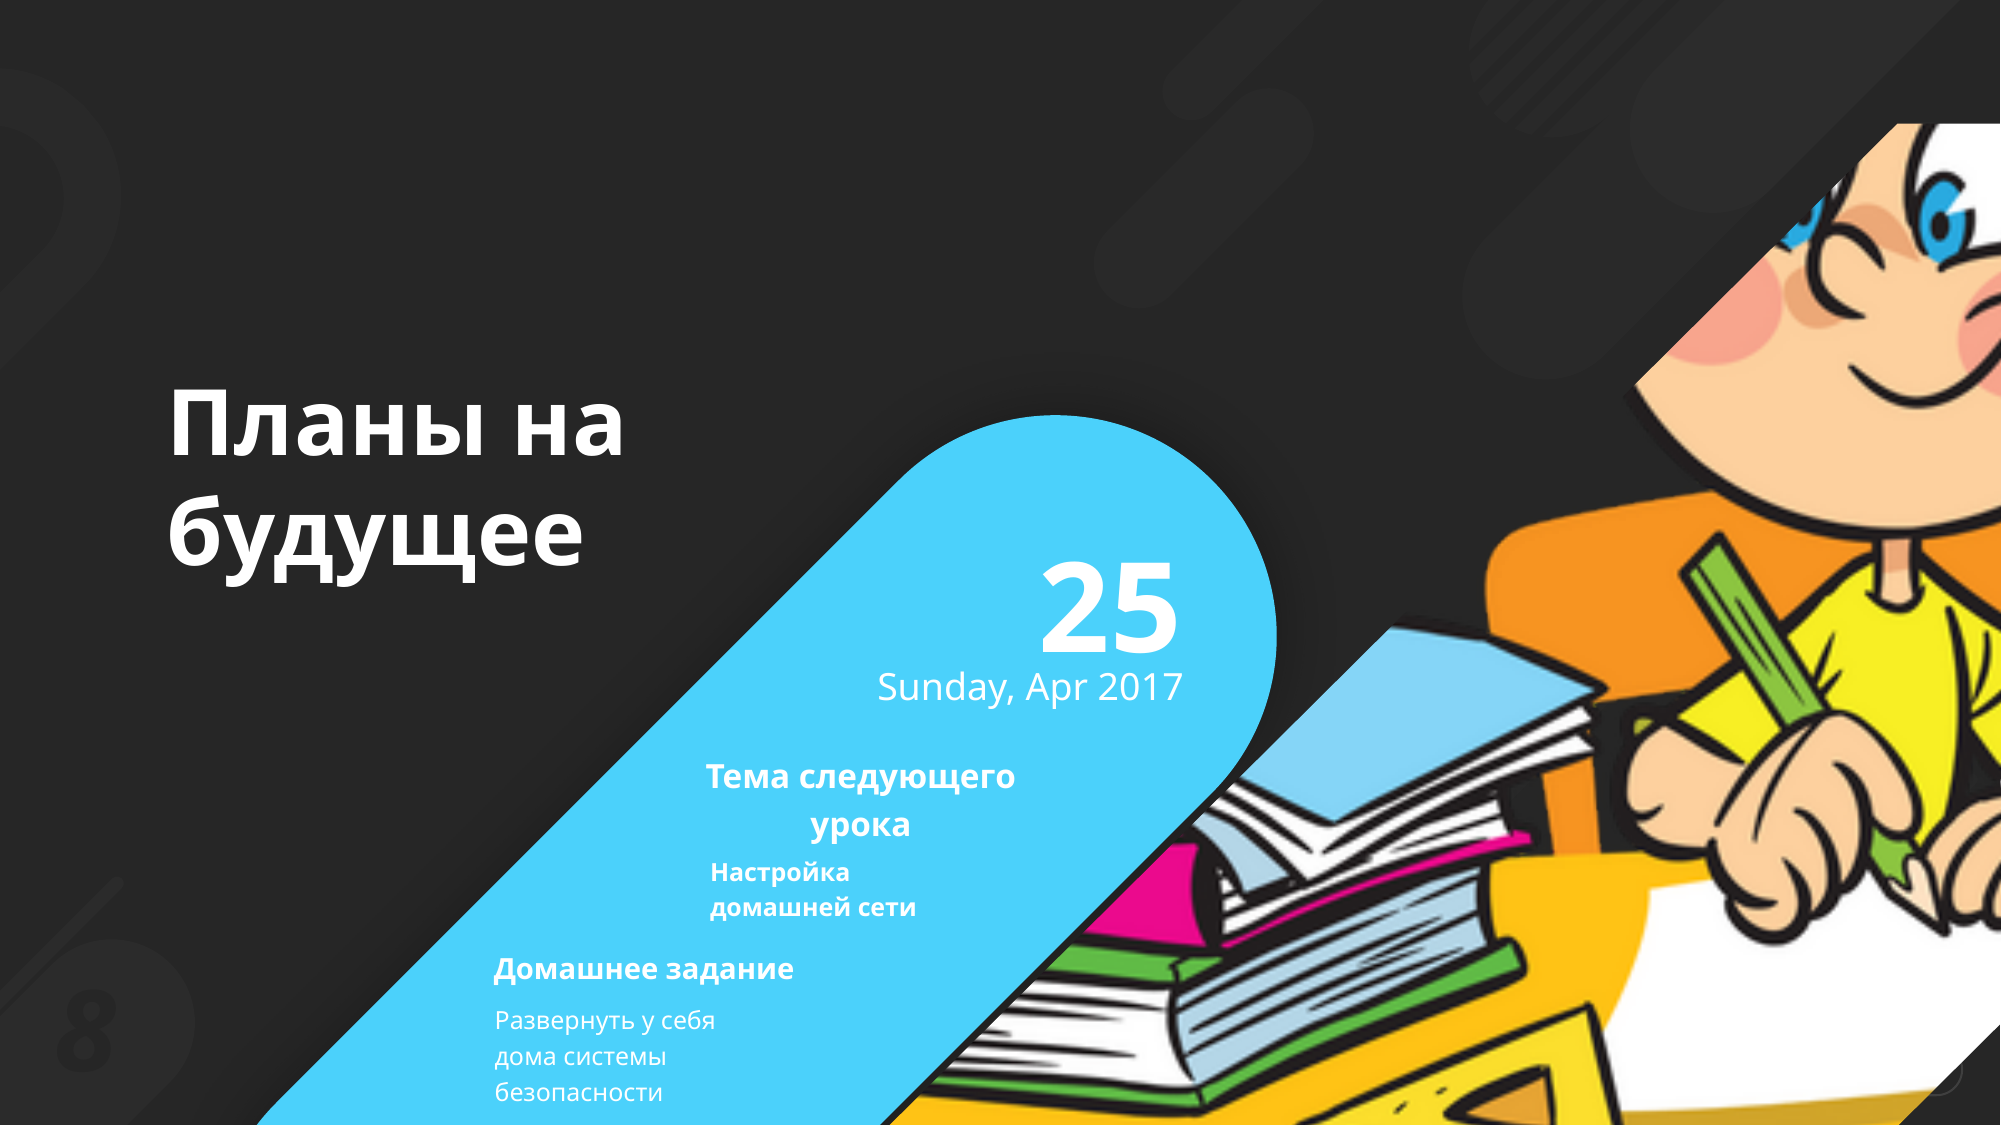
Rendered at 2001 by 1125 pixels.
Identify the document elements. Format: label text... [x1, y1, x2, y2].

text_box [255, 612, 765, 1125]
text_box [679, 739, 765, 928]
list Планы на будущее [151, 356, 765, 615]
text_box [479, 935, 765, 1076]
picture [765, 123, 2001, 1125]
